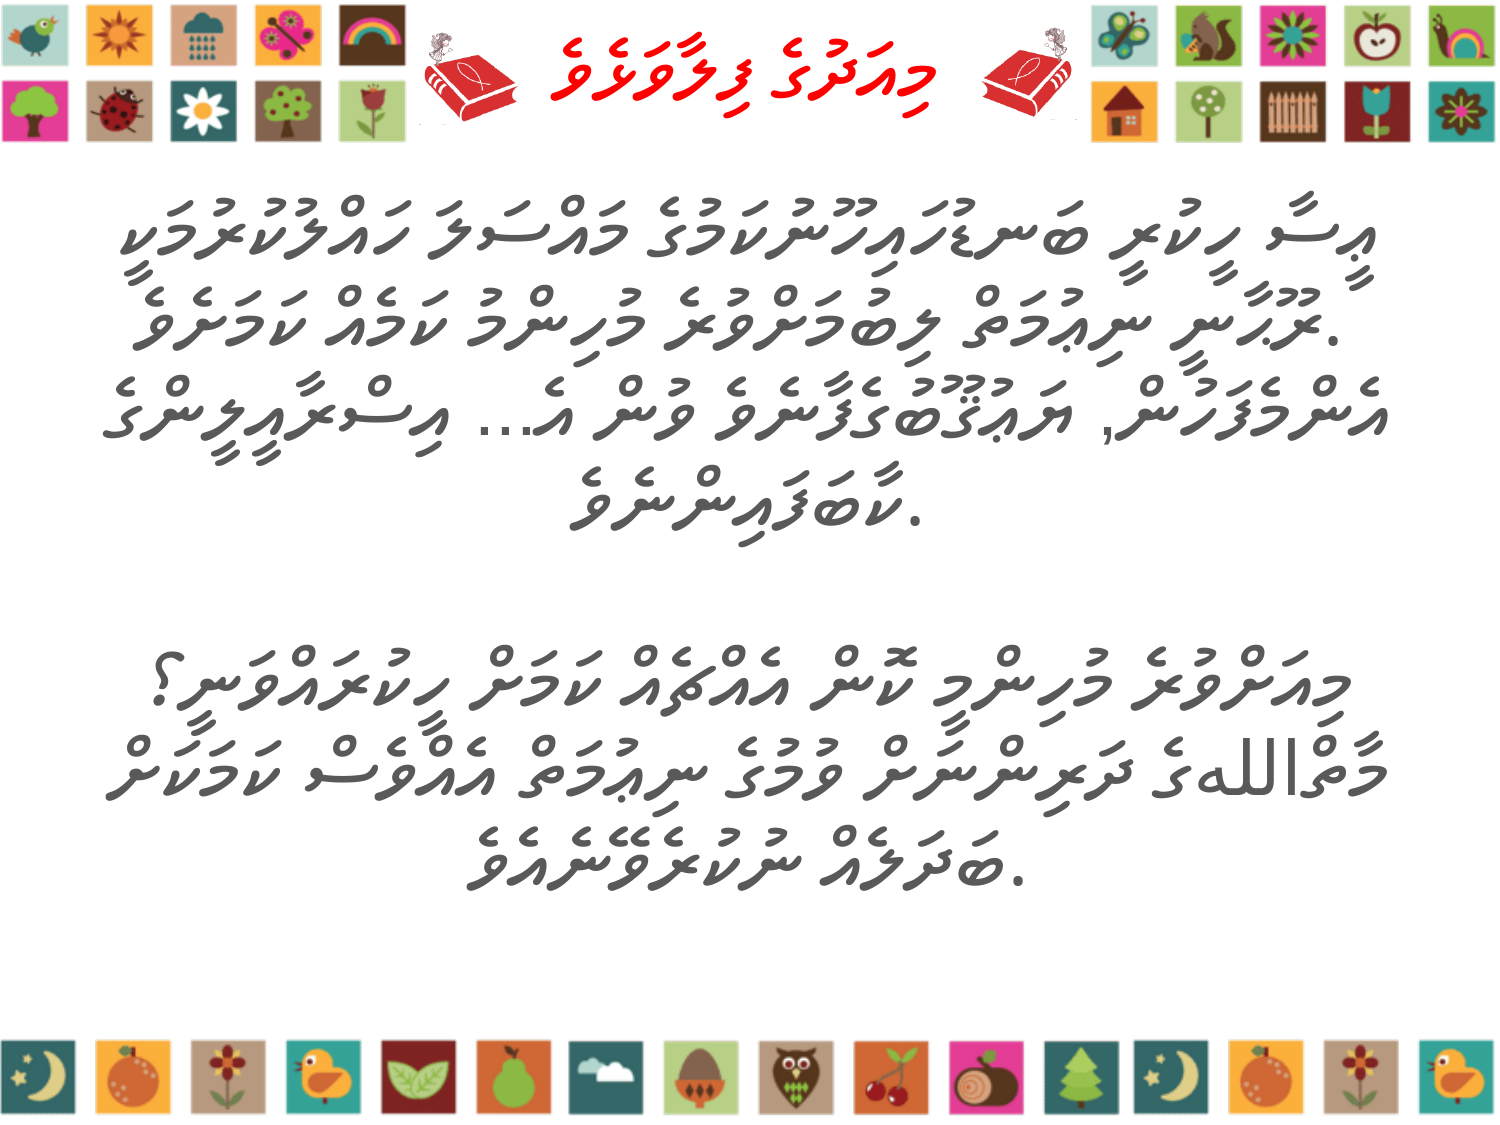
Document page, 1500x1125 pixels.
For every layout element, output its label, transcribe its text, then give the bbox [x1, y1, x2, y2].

picture [950, 3, 1500, 150]
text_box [0, 1028, 1500, 1118]
text_box ޢީސާ ހީކުރީ ބަނޑުހައިހޫނުކަމުގެ މައްސަލަ ހައްލުކުރުމަކީ ރޫޙާނީ ނިޢުމަތް ލިބުމަށްވުރެ މުހިންމު ކަމެއް ކަމަށެވެ. އެންމެފަހުން, ޔަޢުޤޫބުގެފާނެވެ ވުން އެ... އިސްރާއީލީންގެ ކާބަފައިންނެވެ. މިއަށްވުރެ މުހިންމީ ކޮން އެއްޗެއް ކަމަށް ހީކުރައްވަނީ؟ މާތްاللهގެ ދަރިންނަށް ވުމުގެ ނިޢުމަތް އެއްވެސް ކަމަކަށް ބަދަލެއް ނުކުރެވޭނެއެވެ. [76, 172, 1424, 908]
picture [0, 3, 550, 150]
text_box މިއަދުގެ ފިލާވަޅެވެ [425, 13, 948, 119]
